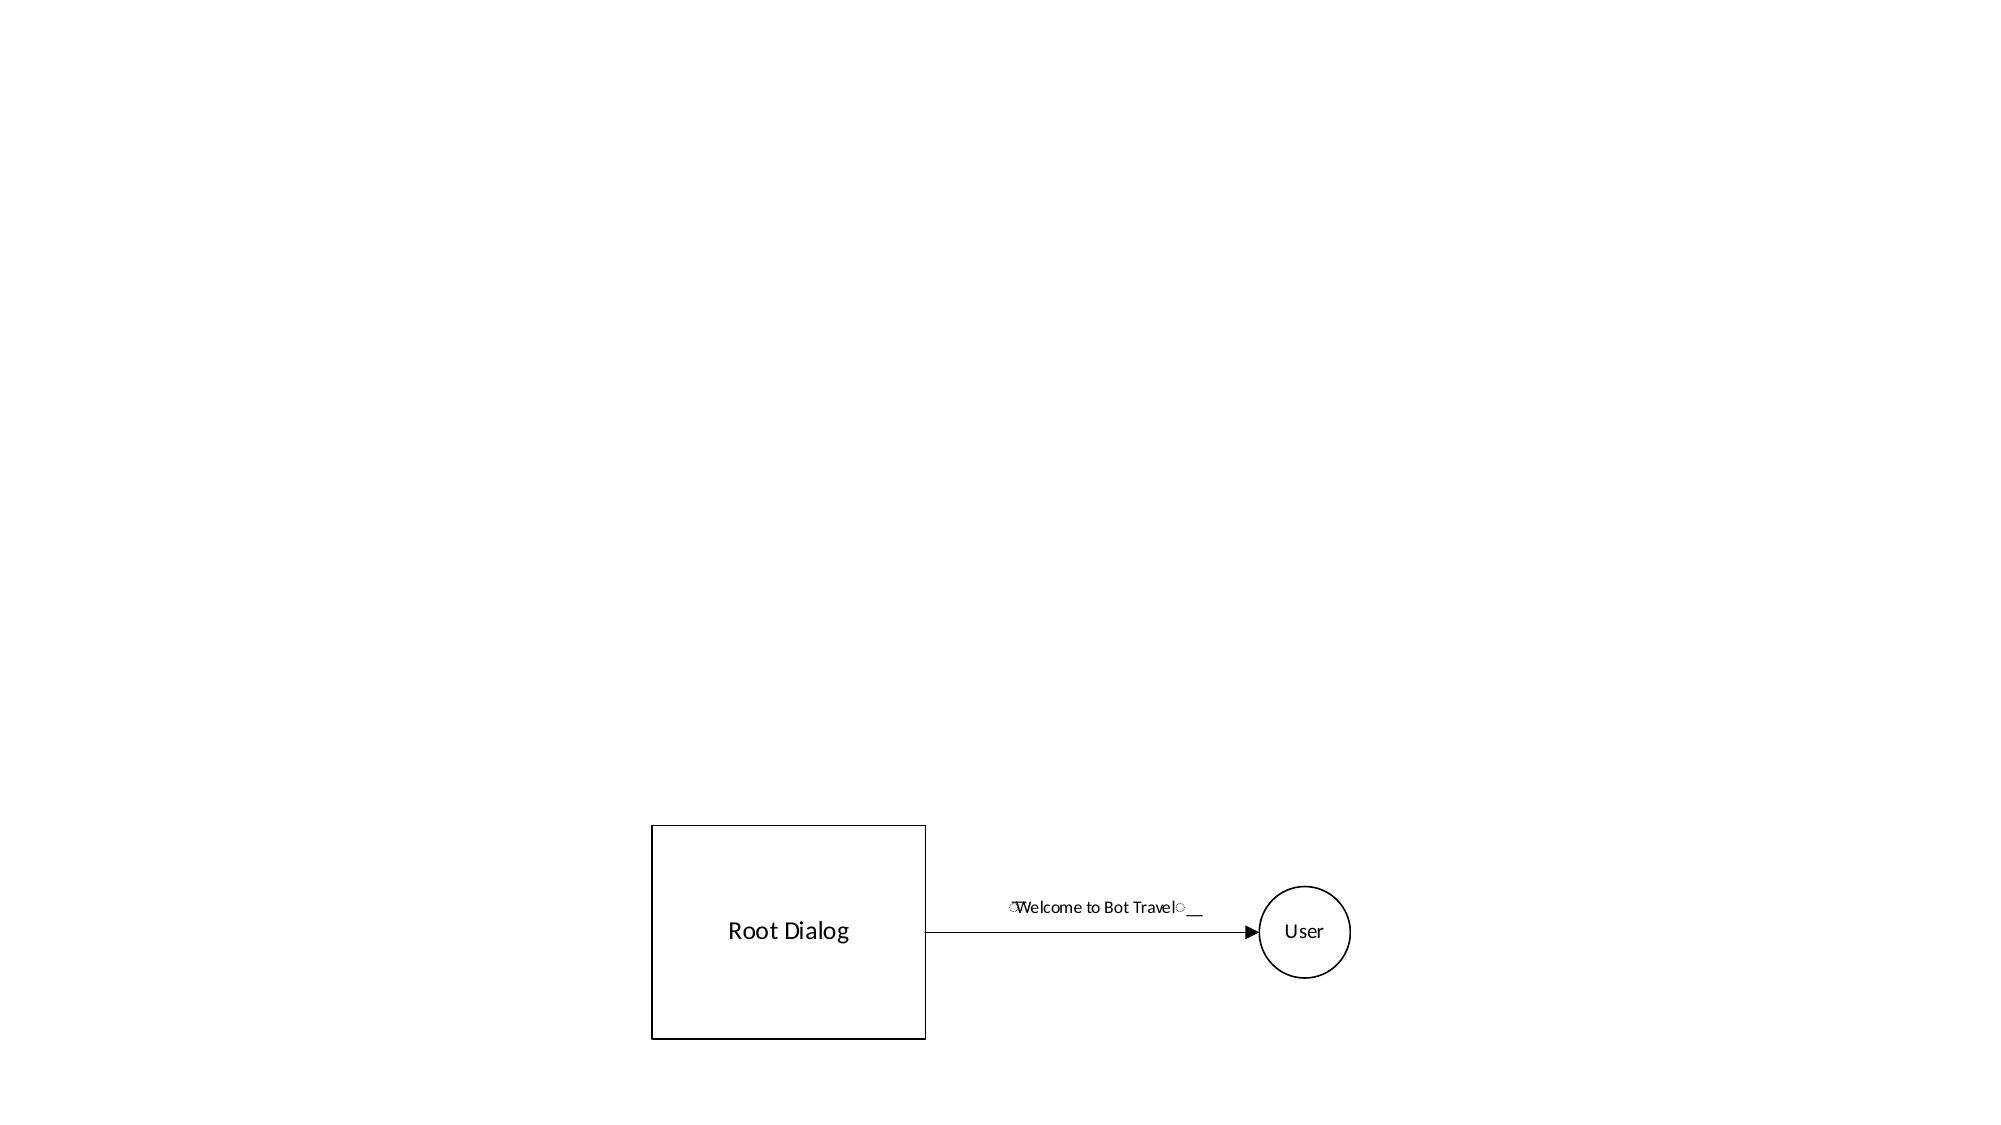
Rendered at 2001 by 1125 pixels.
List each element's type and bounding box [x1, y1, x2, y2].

picture [649, 822, 1351, 1041]
